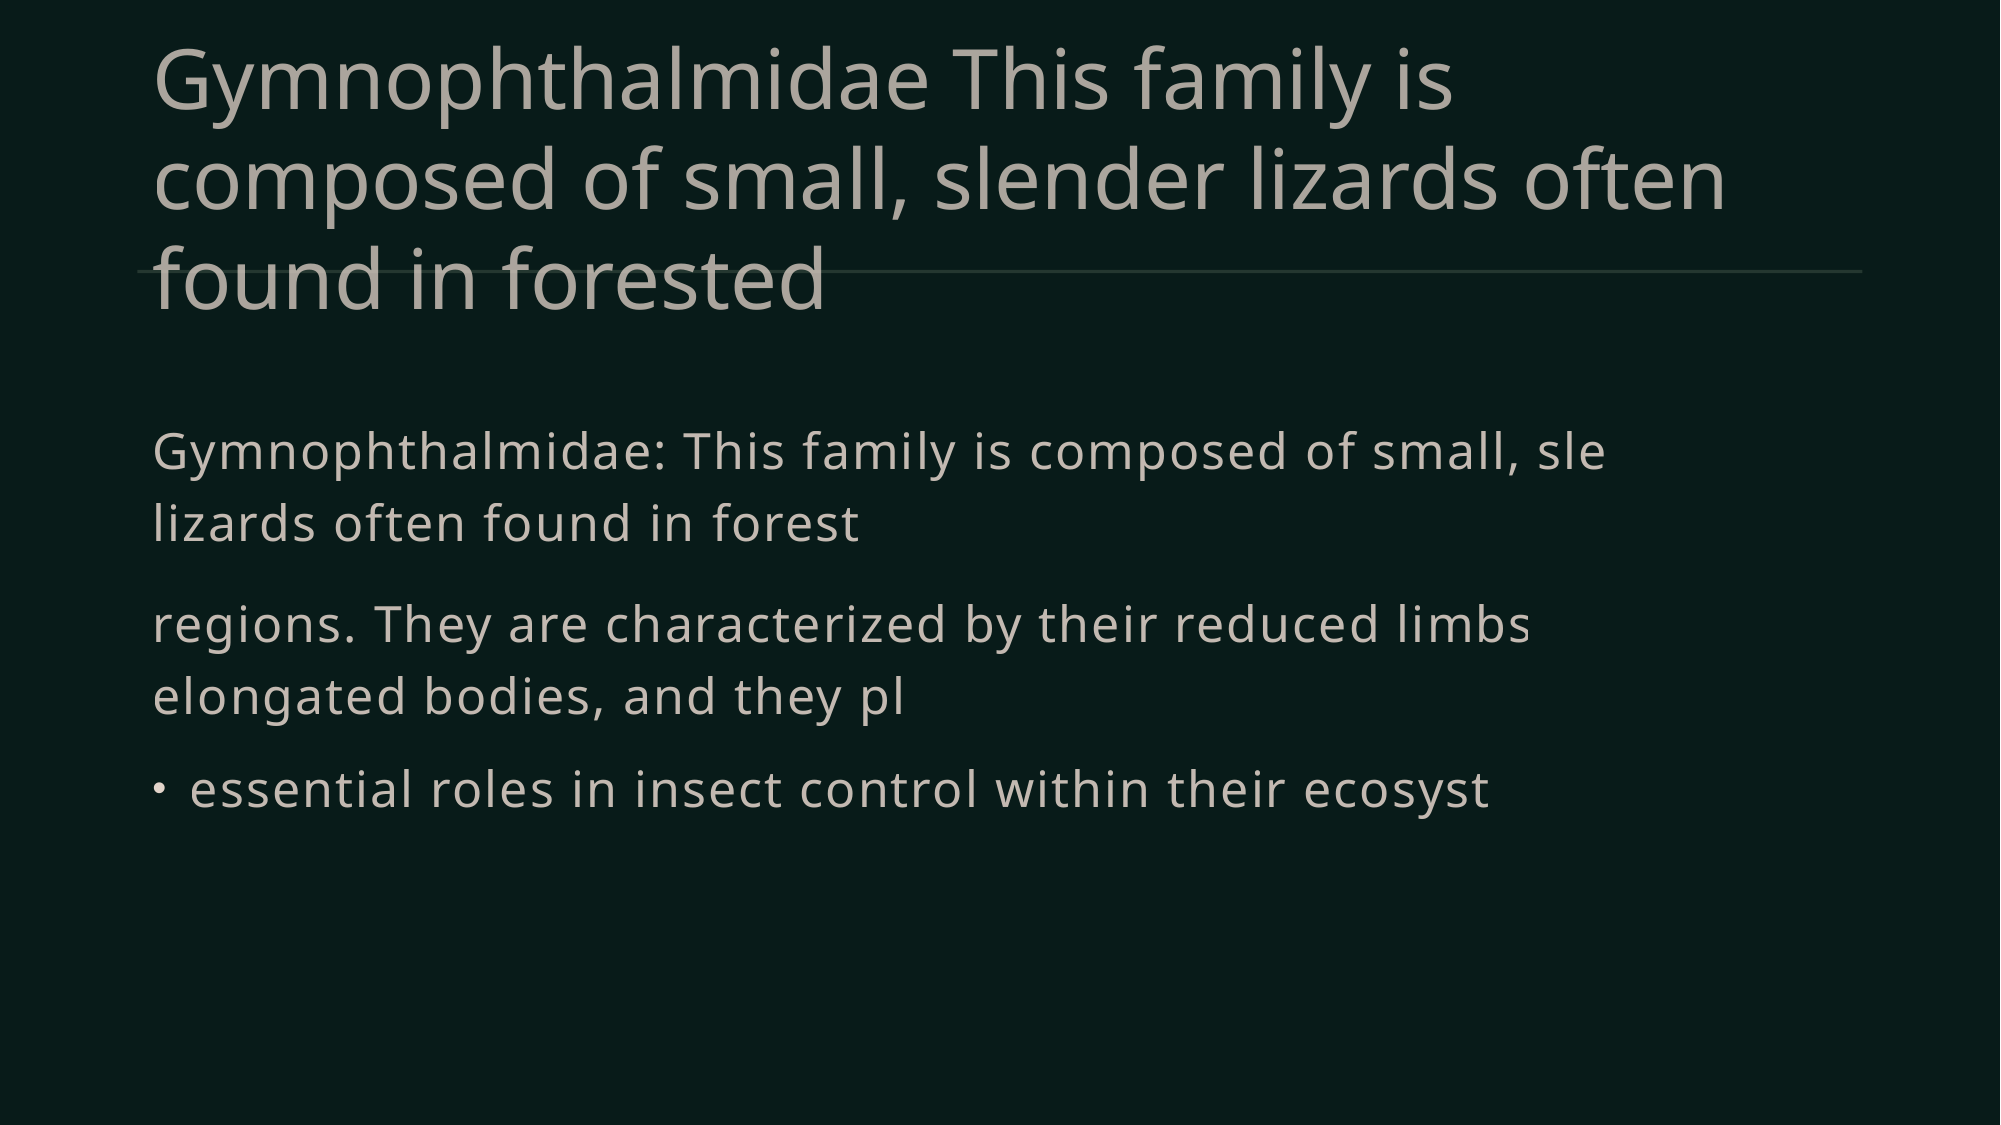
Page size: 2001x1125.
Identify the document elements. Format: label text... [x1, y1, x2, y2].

title Gymnophthalmidae This family is composed of small, slender lizards often found in forested [137, 108, 1863, 244]
list Gymnophthalmidae: This family is composed of small, slender lizards often found in forested regions. They are characterized by their reduced limbs and elongated bodies, and they play essential roles in insect control within their ecosystems. [137, 399, 1863, 982]
